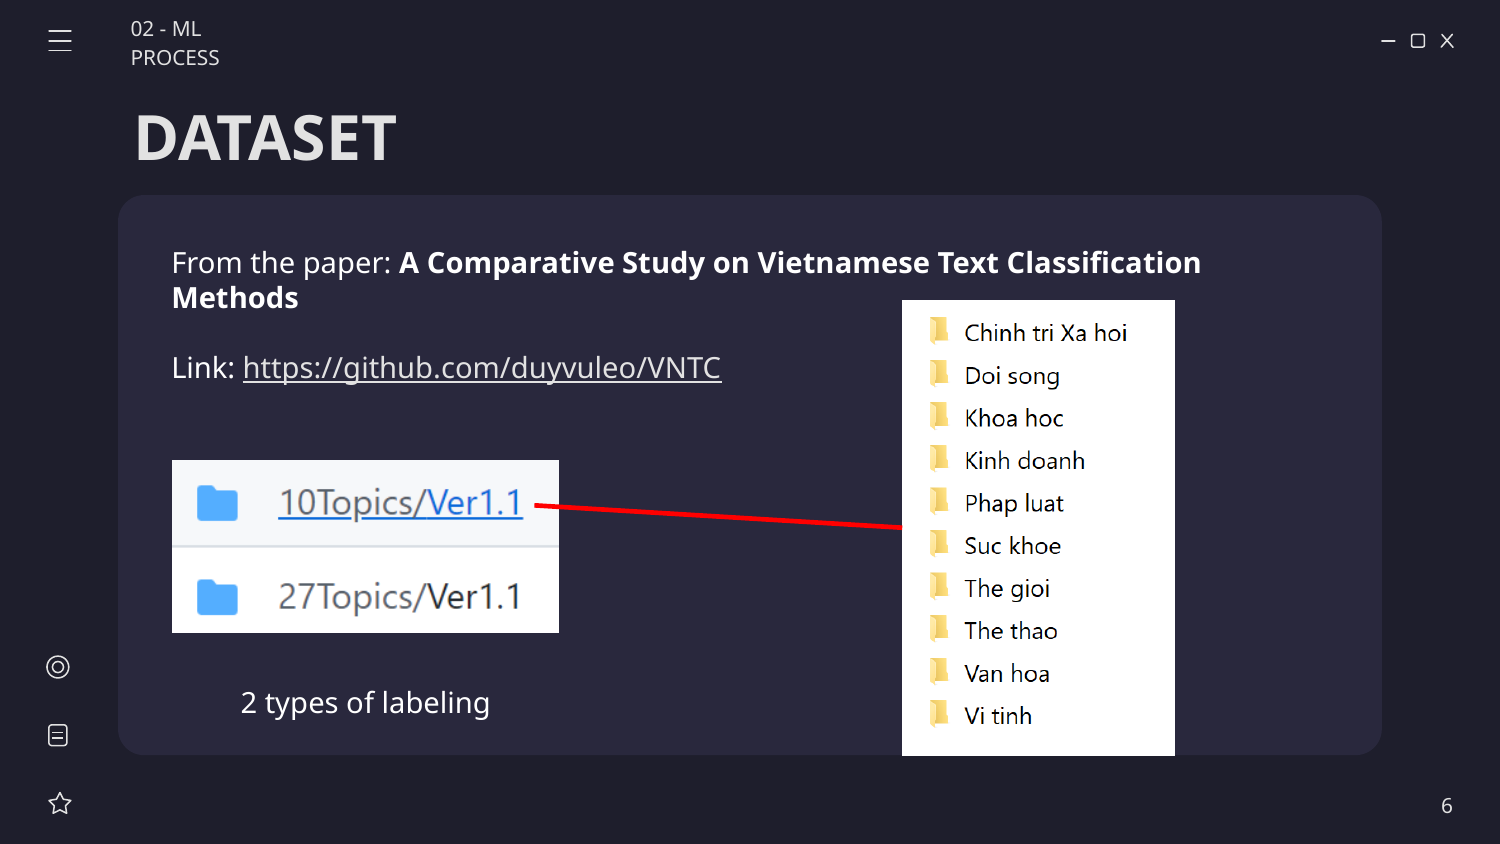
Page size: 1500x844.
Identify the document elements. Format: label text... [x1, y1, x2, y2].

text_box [46, 655, 72, 814]
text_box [48, 30, 72, 51]
subtitle 02 - ML PROCESS [130, 18, 306, 64]
text_box From the paper: A Comparative Study on Vietnamese Text Classification Methods Link: https://github.com/duyvuleo/VNTC [156, 229, 1330, 405]
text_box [534, 505, 903, 528]
text_box [46, 27, 74, 32]
picture [172, 460, 560, 633]
text_box 2 types of labeling [165, 669, 567, 735]
picture [901, 299, 1175, 756]
title DATASET [118, 88, 1300, 183]
subtitle 6 [1278, 780, 1453, 826]
